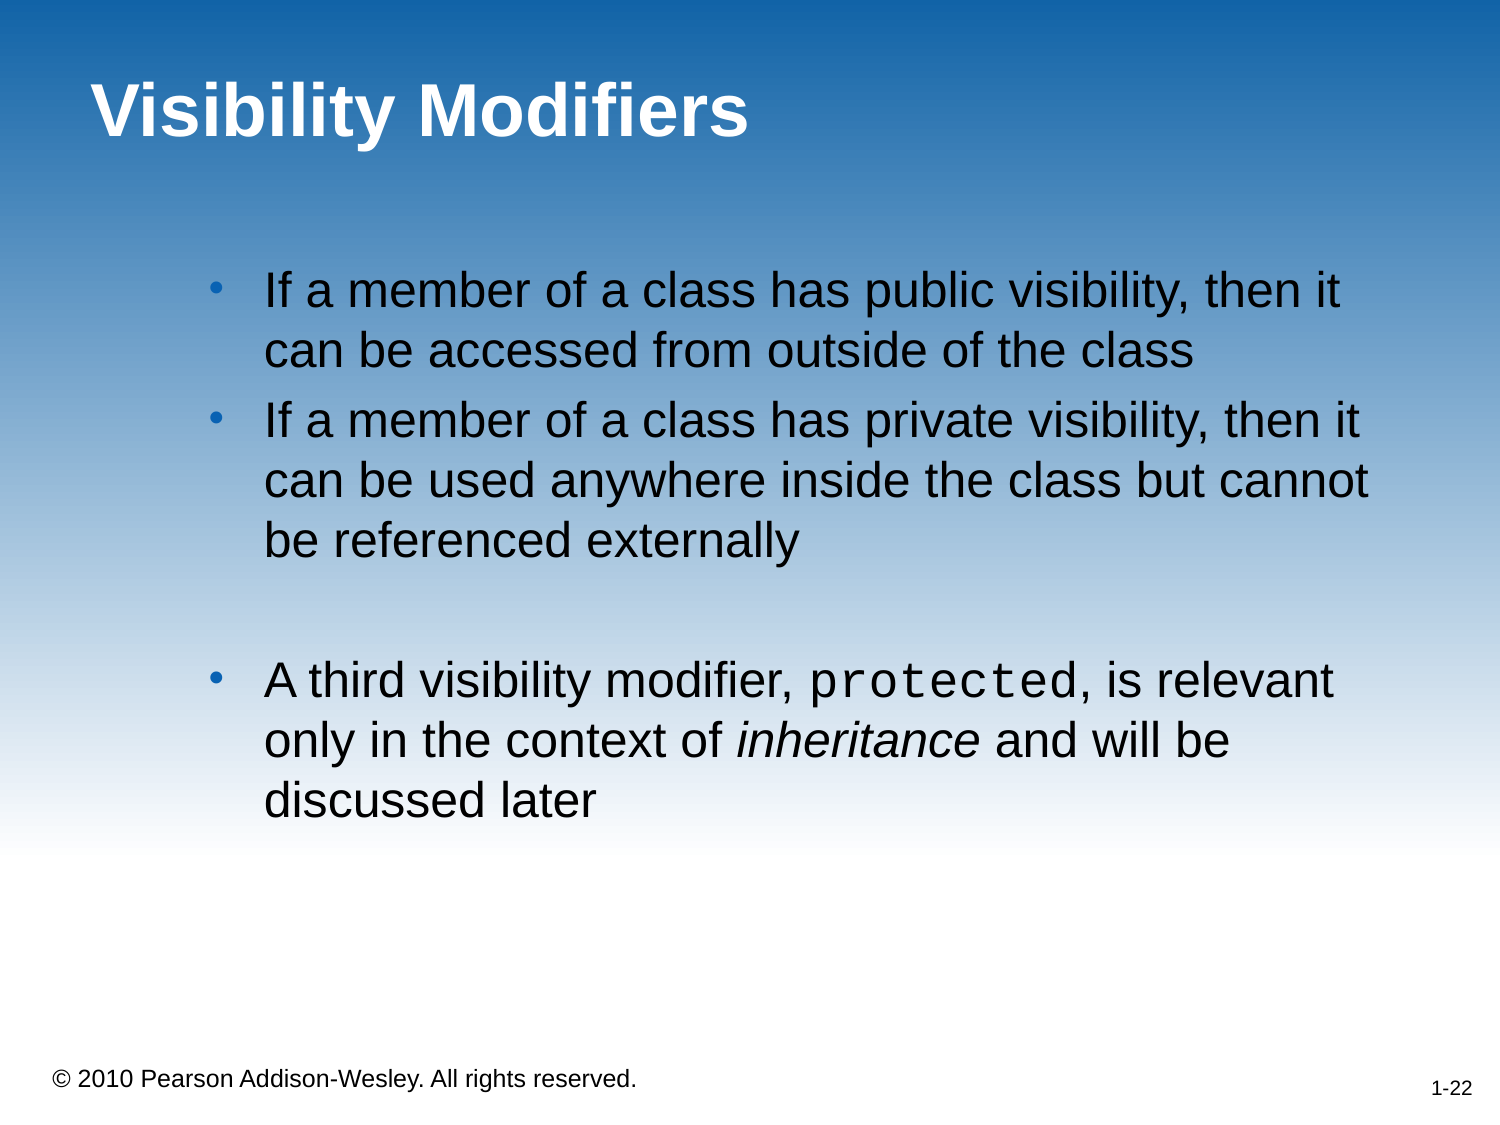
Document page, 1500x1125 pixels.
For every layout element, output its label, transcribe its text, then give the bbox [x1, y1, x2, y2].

title Visibility Modifiers [75, 12, 1438, 200]
list If a member of a class has public visibility, then it can be accessed from outside of the class If a member of a class has private visibility, then it can be used anywhere inside the class but cannot be referenced externally A third visibility modifier, protected, is relevant only in the context of inheritance and will be discussed later [192, 249, 1445, 1050]
slide_number 1-22 [1174, 1049, 1488, 1125]
